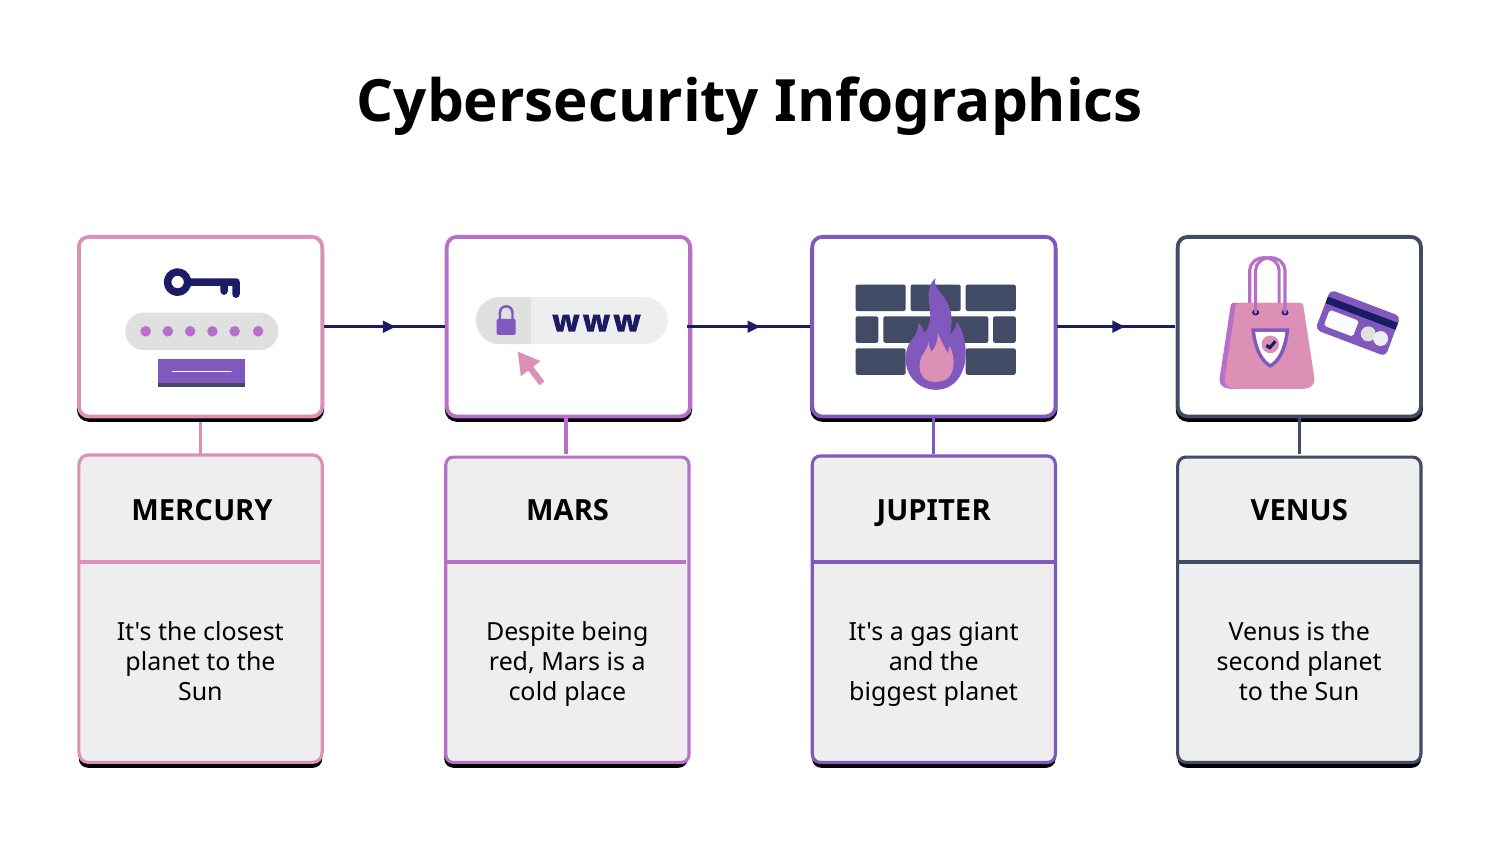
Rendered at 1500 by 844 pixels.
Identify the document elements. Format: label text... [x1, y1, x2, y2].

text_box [811, 236, 1056, 769]
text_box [444, 236, 691, 769]
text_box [78, 713, 323, 768]
title Cybersecurity Infographics [75, 48, 1425, 142]
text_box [1177, 236, 1422, 769]
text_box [78, 236, 323, 706]
